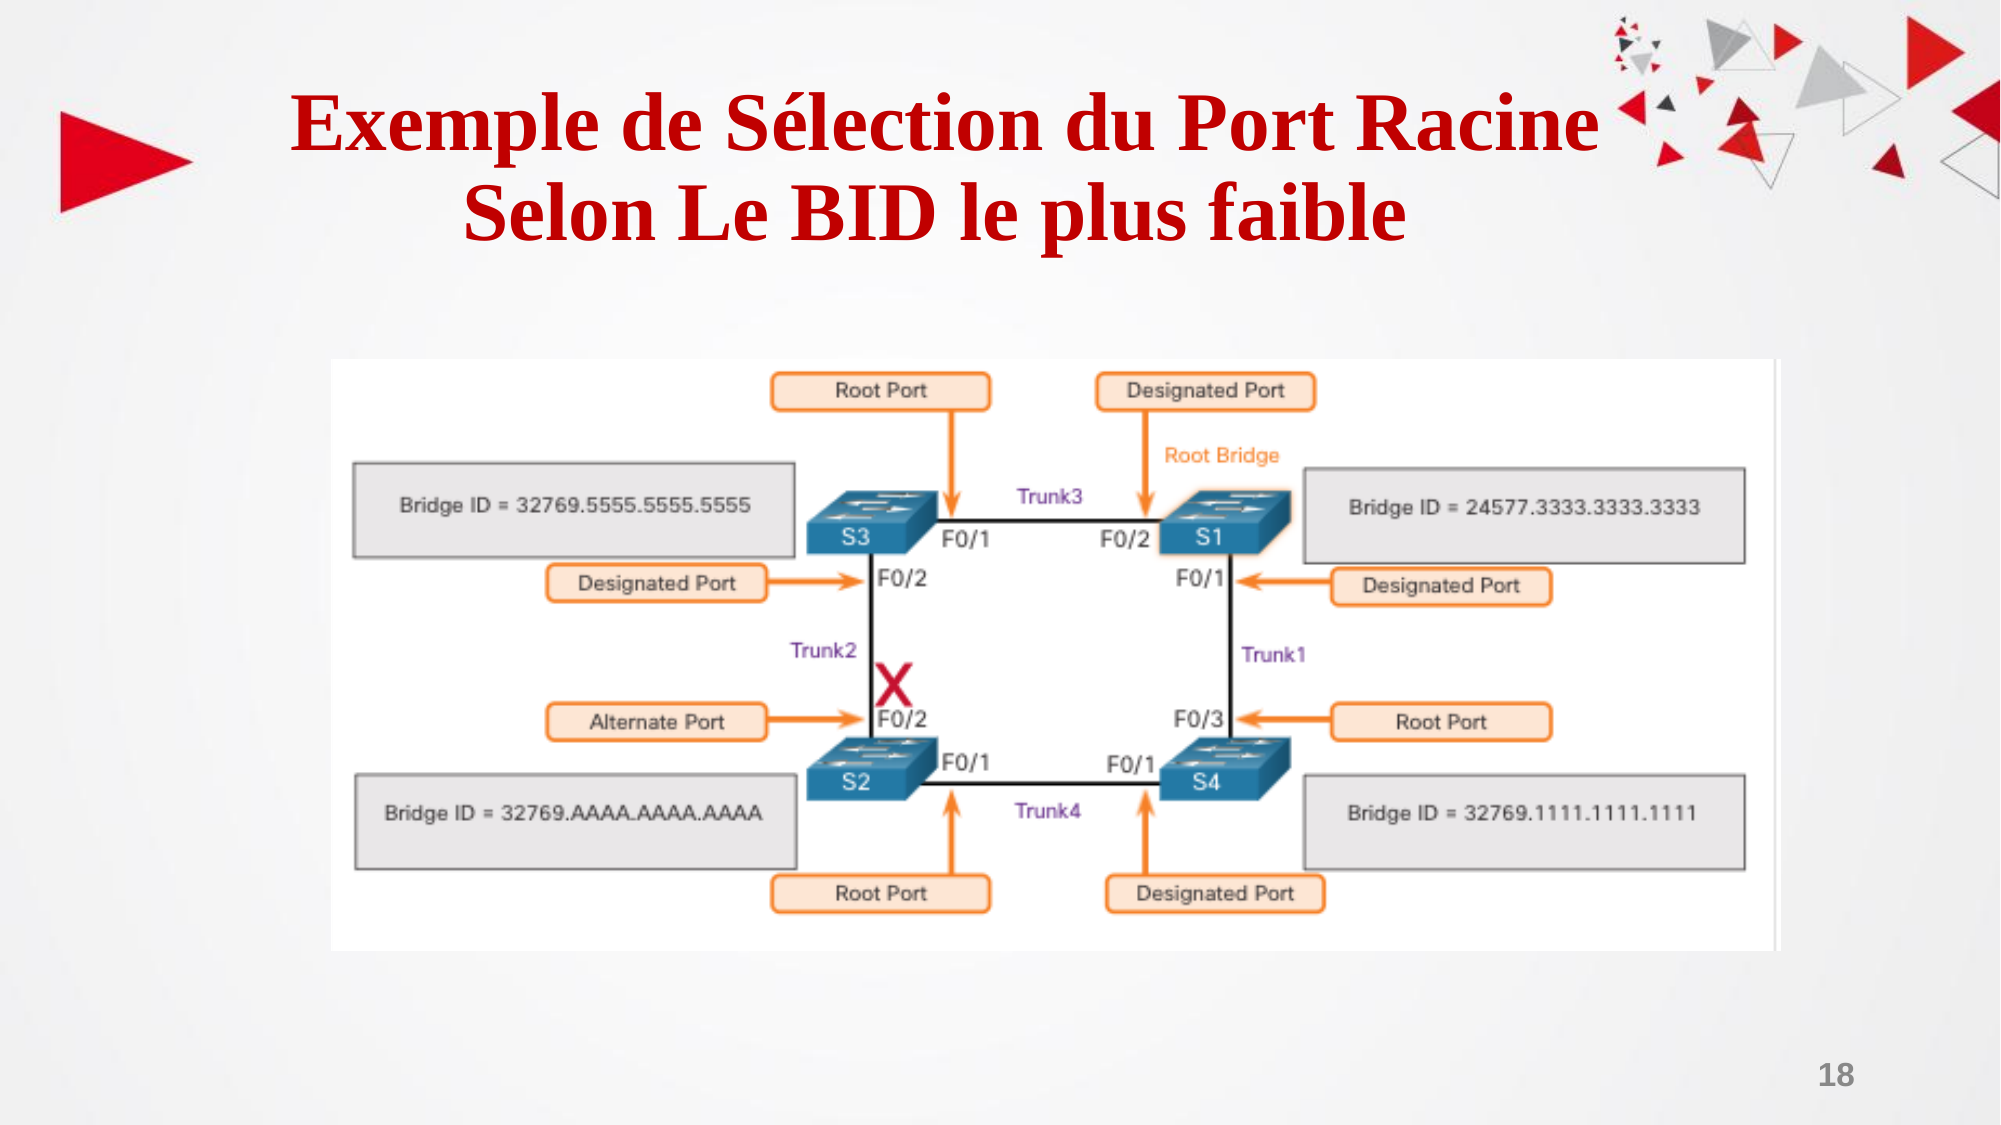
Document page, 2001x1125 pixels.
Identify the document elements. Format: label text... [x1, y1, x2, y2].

slide_number ‹#› [1805, 738, 1863, 1125]
picture [0, 0, 2001, 1125]
title Exemple de Sélection du Port Racine Selon Le BID le plus faible [73, 59, 1799, 278]
